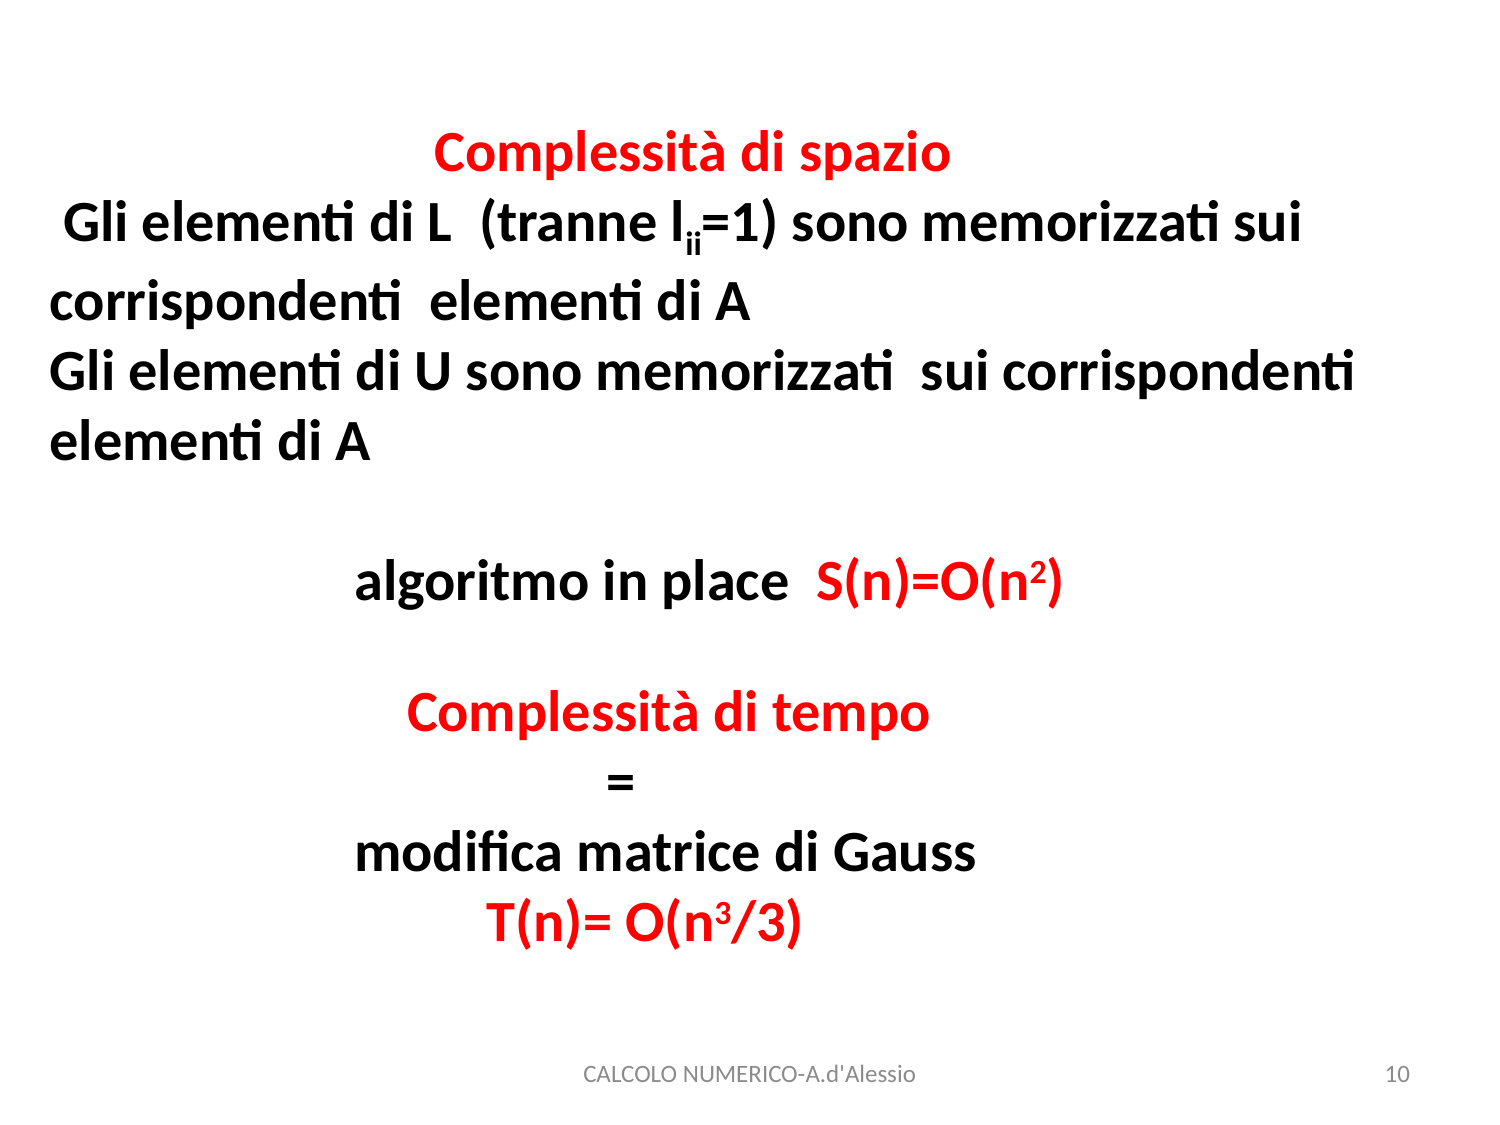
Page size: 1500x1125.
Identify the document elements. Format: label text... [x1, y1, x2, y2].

footer CALCOLO NUMERICO-A.d'Alessio [512, 1042, 988, 1103]
text_box Complessità di tempo = modifica matrice di Gauss T(n)= O(n3/3) [311, 664, 1088, 963]
slide_number 10 [1074, 1042, 1425, 1103]
text_box Complessità di spazio Gli elementi di L (tranne lii=1) sono memorizzati sui corrispondenti elementi di A Gli elementi di U sono memorizzati sui corrispondenti elementi di A algoritmo in place S(n)=O(n2) [33, 103, 1425, 622]
